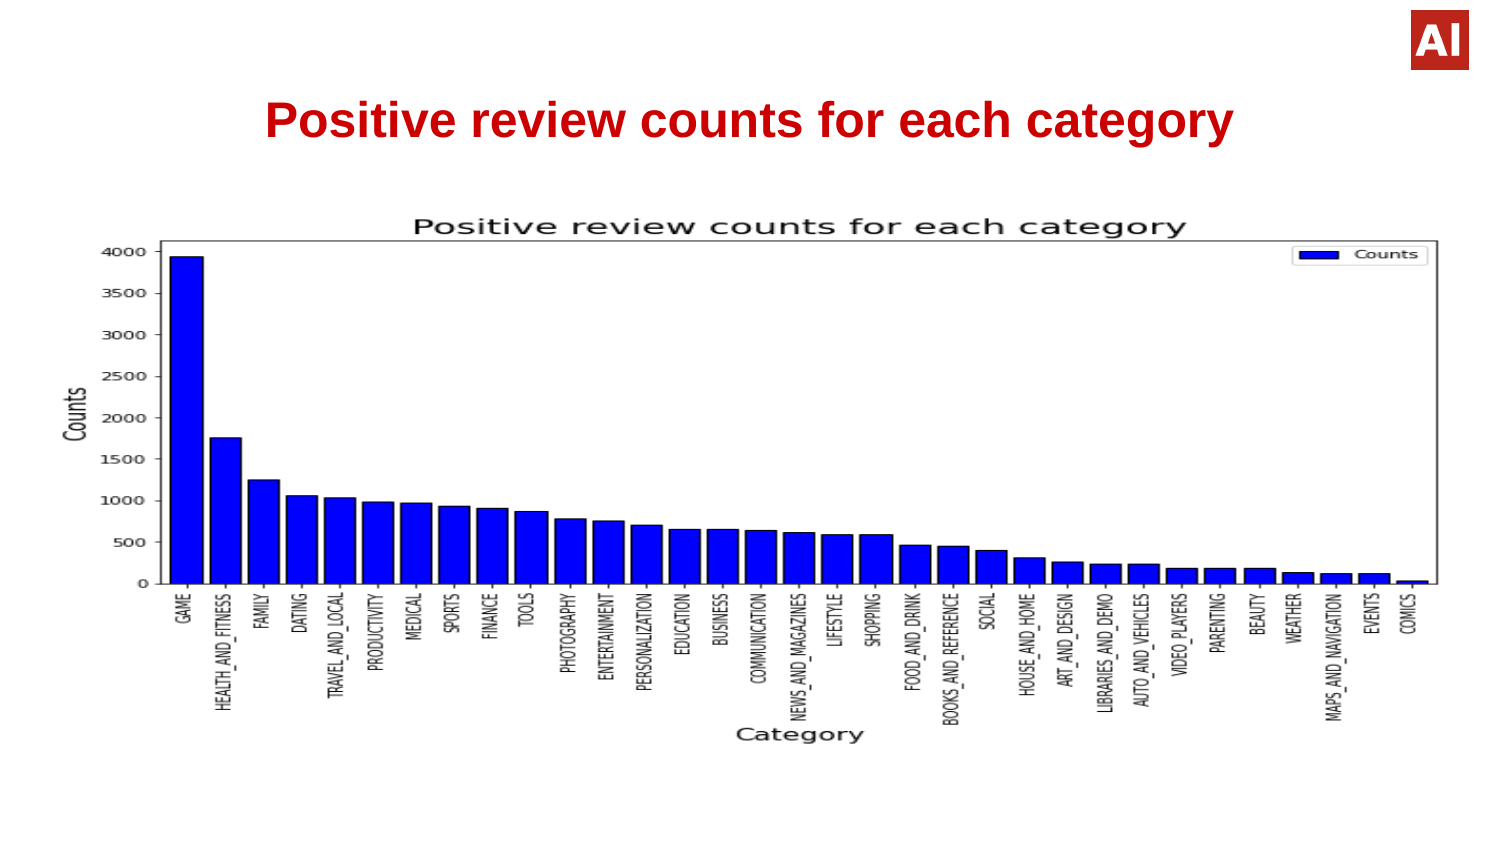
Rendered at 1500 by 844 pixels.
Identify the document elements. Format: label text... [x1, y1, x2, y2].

title Positive review counts for each category [51, 72, 1449, 167]
picture [50, 211, 1450, 751]
picture [1411, 10, 1469, 70]
